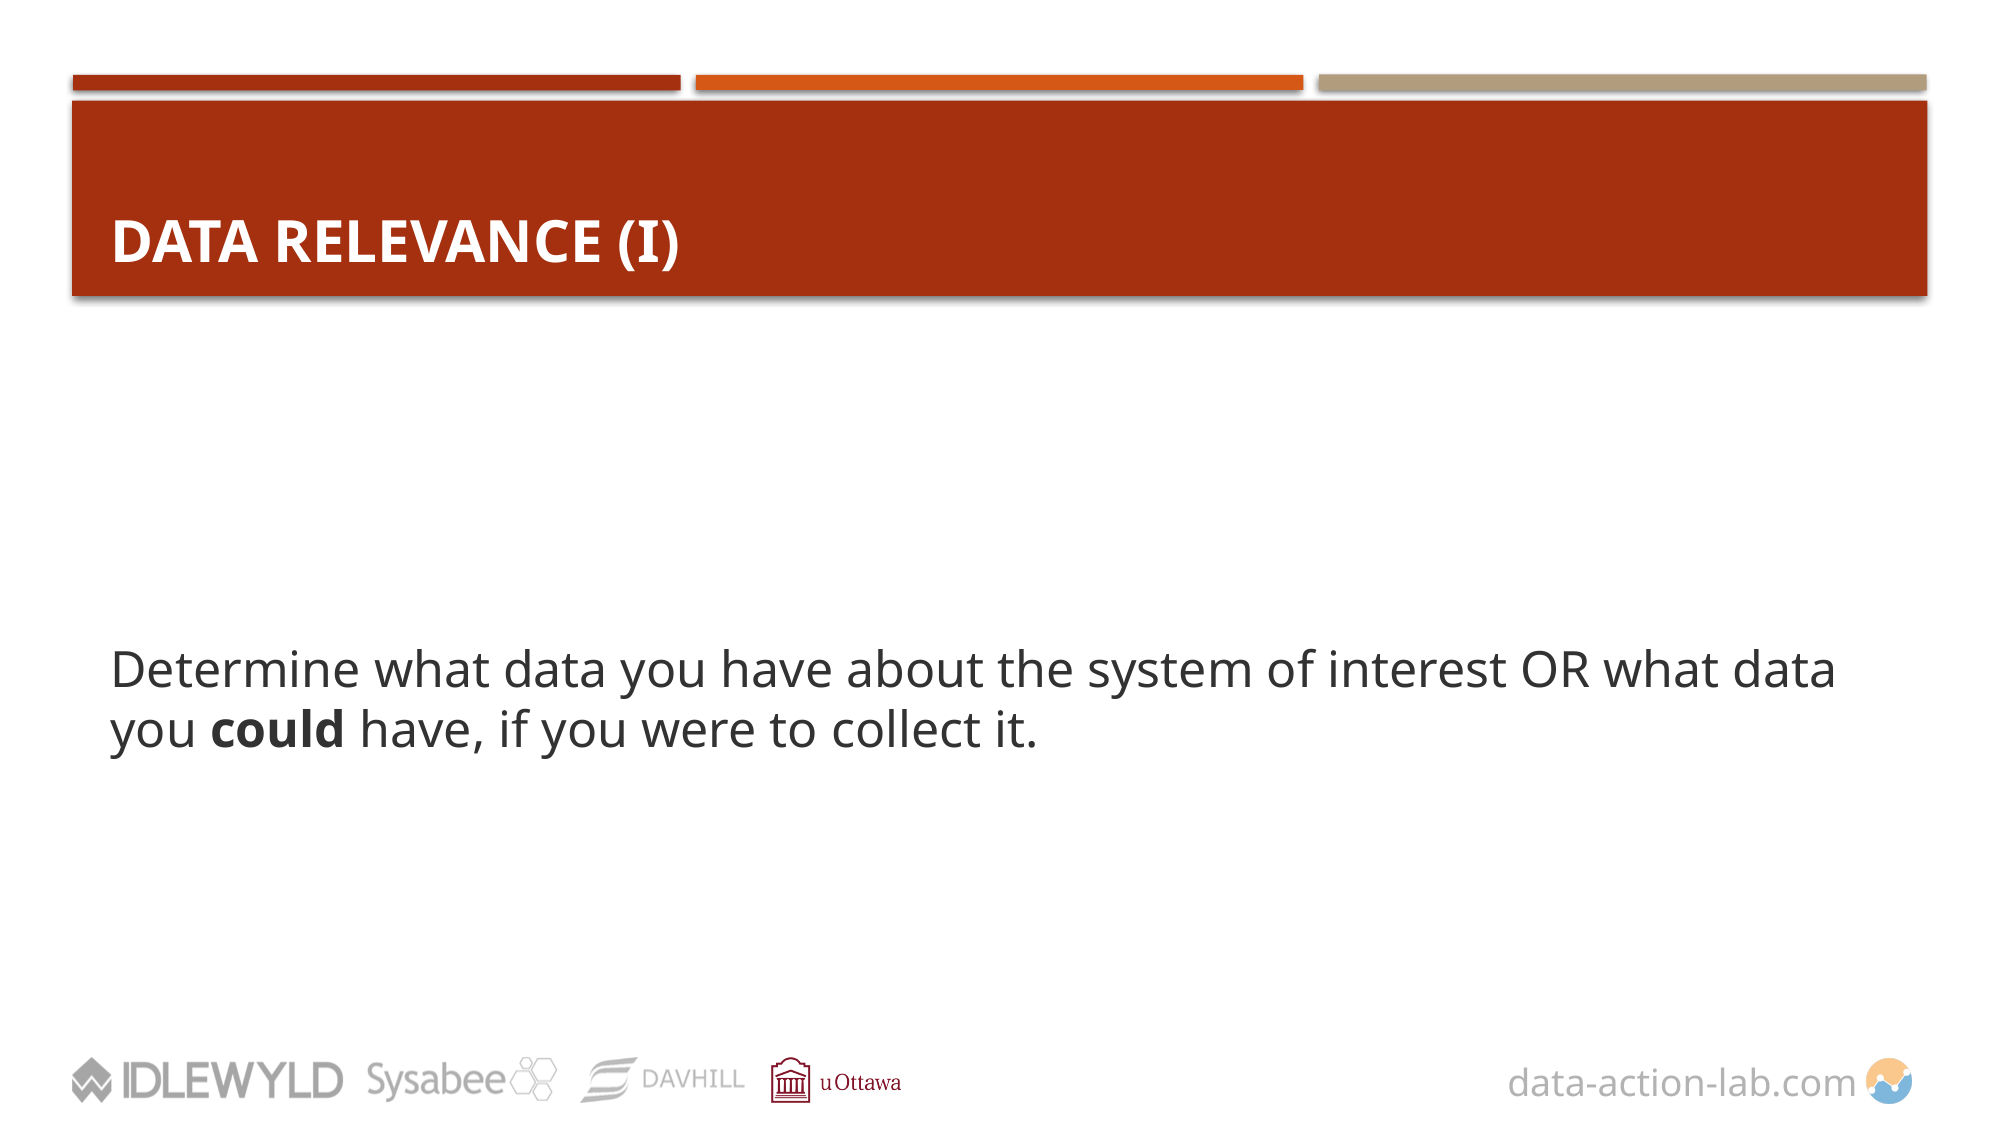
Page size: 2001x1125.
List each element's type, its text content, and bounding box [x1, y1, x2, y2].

picture [72, 1057, 745, 1103]
title Data Relevance (I) [95, 115, 1905, 282]
picture [771, 1057, 901, 1103]
list Determine what data you have about the system of interest OR what data you could have, if you were to collect it. [95, 357, 1905, 1037]
